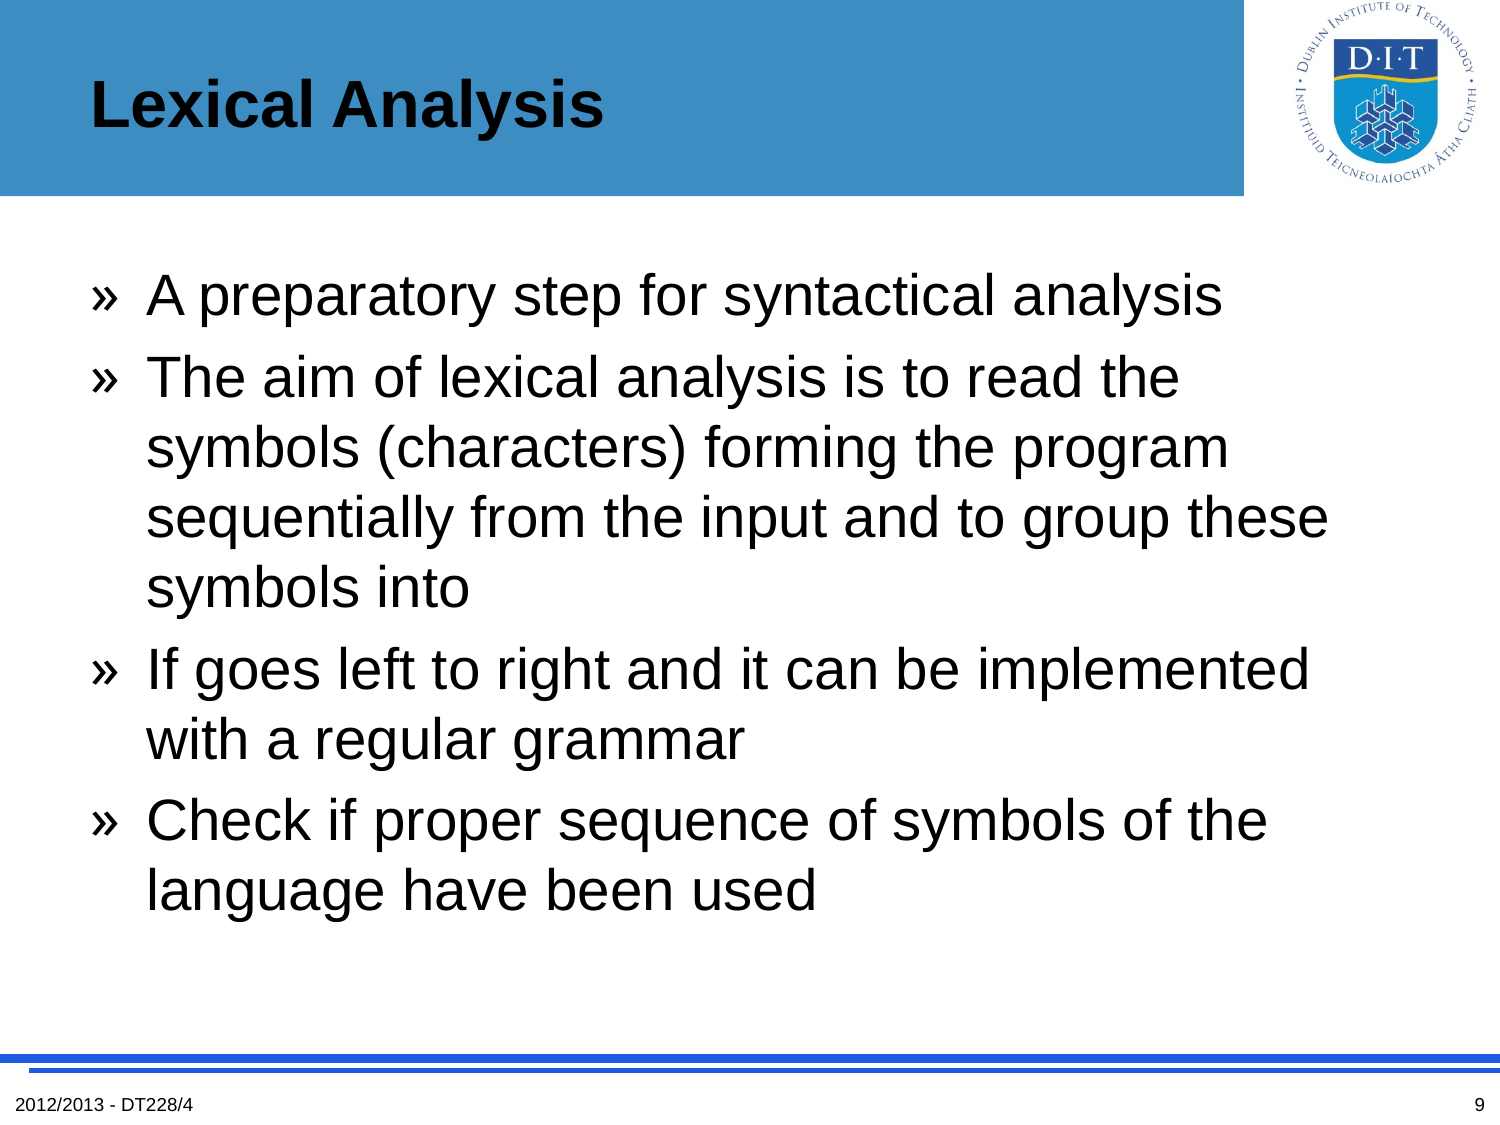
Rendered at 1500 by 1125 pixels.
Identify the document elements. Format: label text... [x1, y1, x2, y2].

title Lexical Analysis [74, 18, 1105, 182]
slide_number 9 [1149, 1084, 1500, 1125]
list A preparatory step for syntactical analysis The aim of lexical analysis is to read the symbols (characters) forming the program sequentially from the input and to group these symbols into If goes left to right and it can be implemented with a regular grammar Check if proper sequence of symbols of the language have been used [74, 249, 1426, 1051]
picture [1293, 0, 1478, 185]
slide_number 2012/2013 - DT228/4 [0, 1084, 351, 1125]
